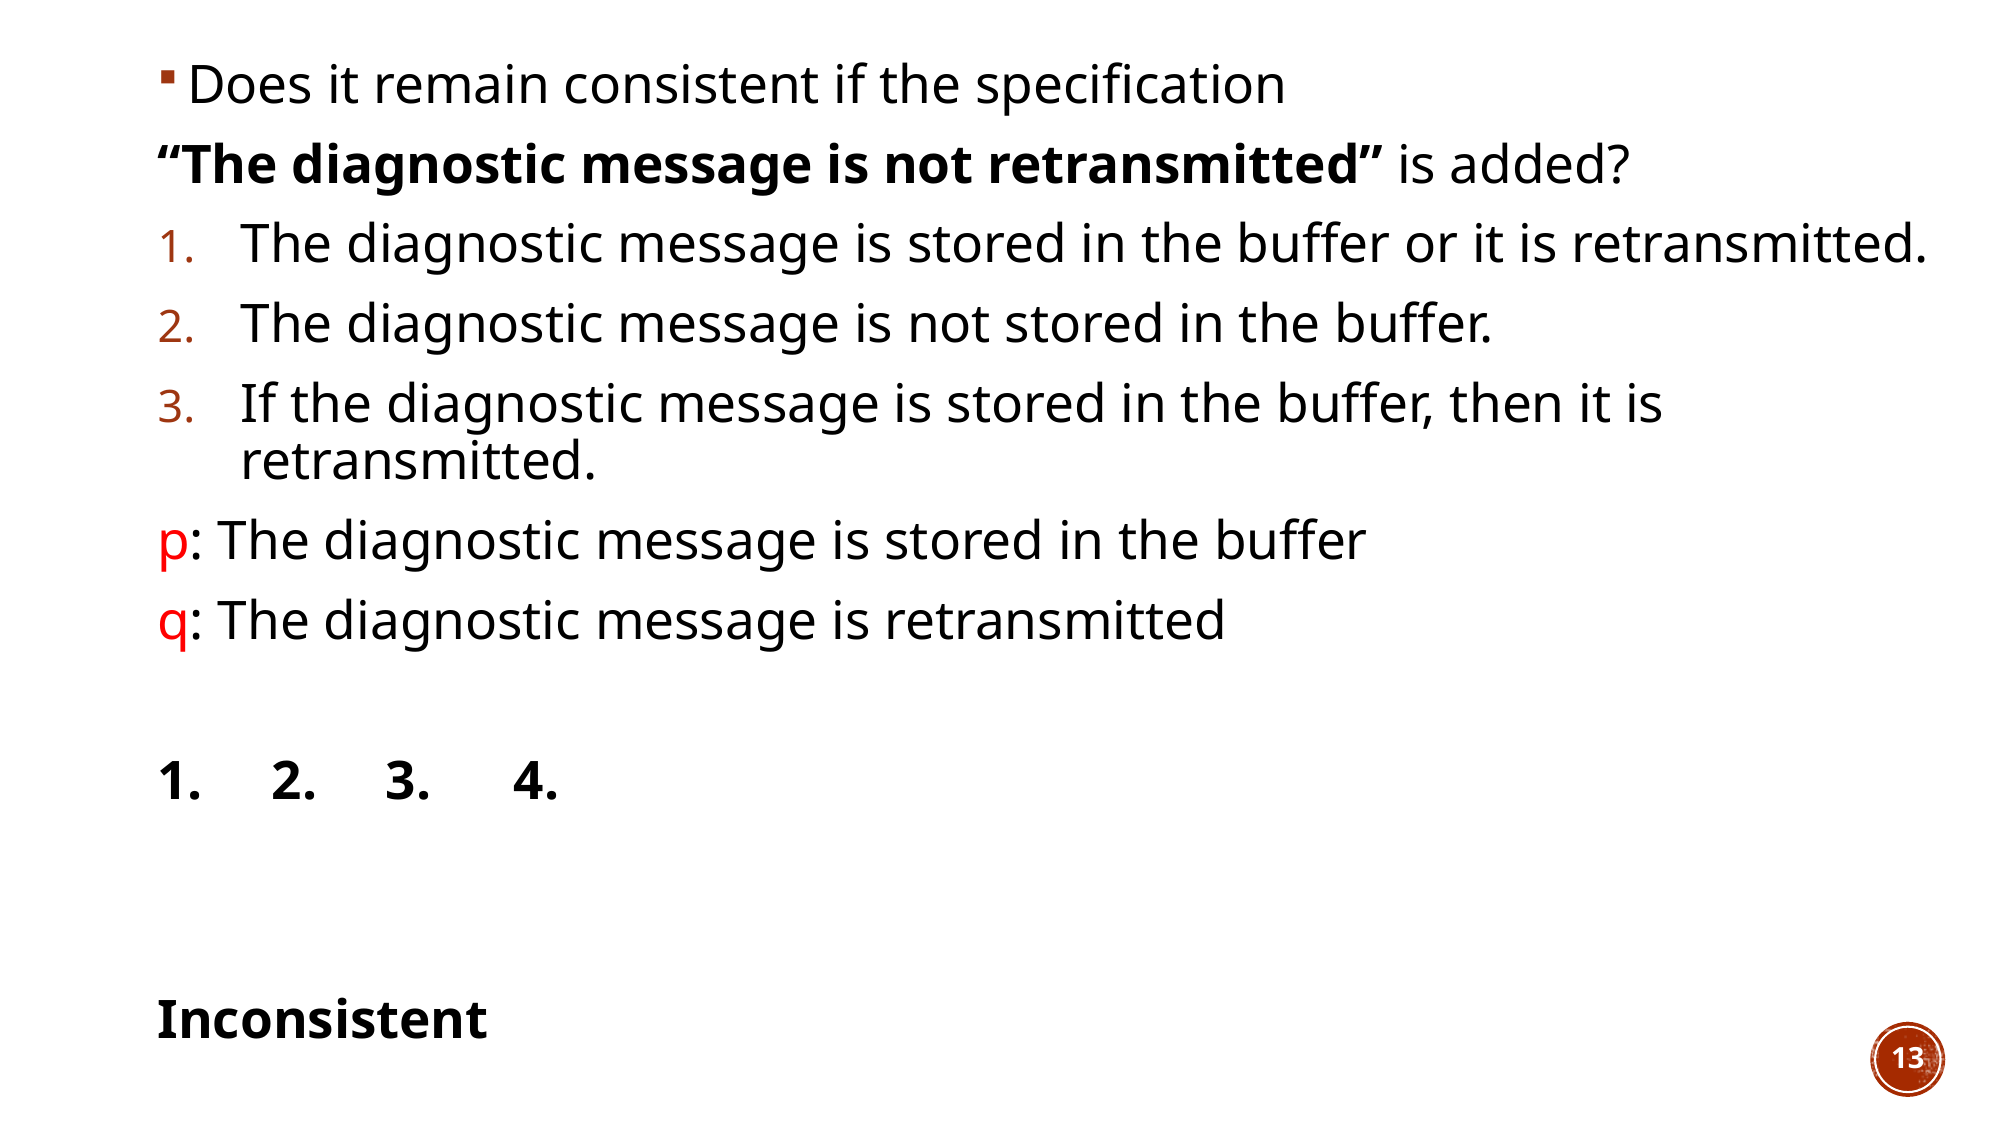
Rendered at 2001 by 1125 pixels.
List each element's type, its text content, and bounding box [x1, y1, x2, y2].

slide_number 13 [1855, 1028, 1961, 1089]
